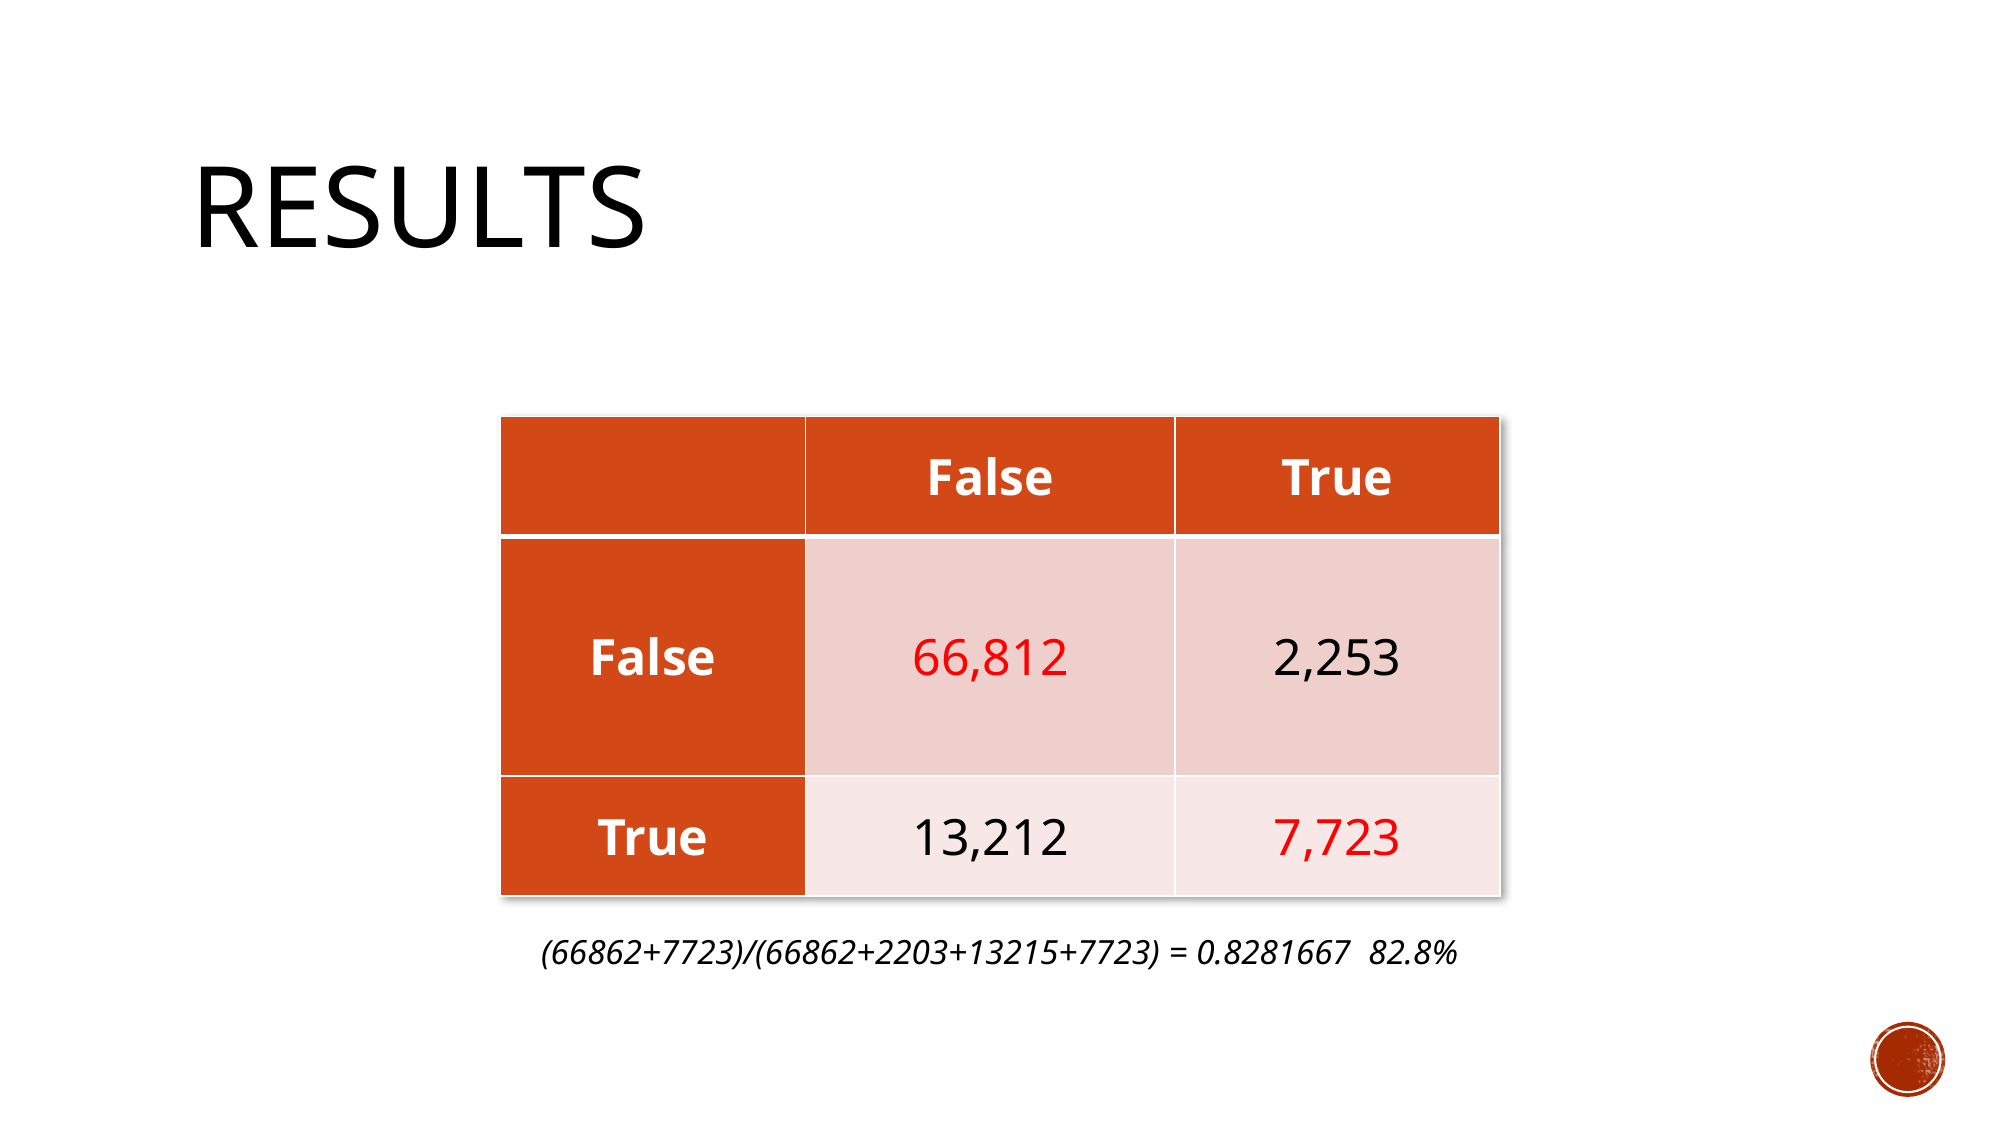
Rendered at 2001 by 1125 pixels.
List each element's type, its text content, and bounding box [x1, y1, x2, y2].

title Results [175, 79, 1826, 344]
table_cell 66,812 [806, 539, 1174, 775]
table_header True [1176, 417, 1499, 534]
table_cell 7,723 [1176, 777, 1499, 895]
table_header False [806, 417, 1174, 534]
table_cell True [501, 777, 805, 895]
table_cell False [501, 539, 805, 775]
table_cell 2,253 [1176, 539, 1499, 775]
table_cell 13,212 [806, 777, 1174, 895]
table_header [501, 417, 805, 534]
